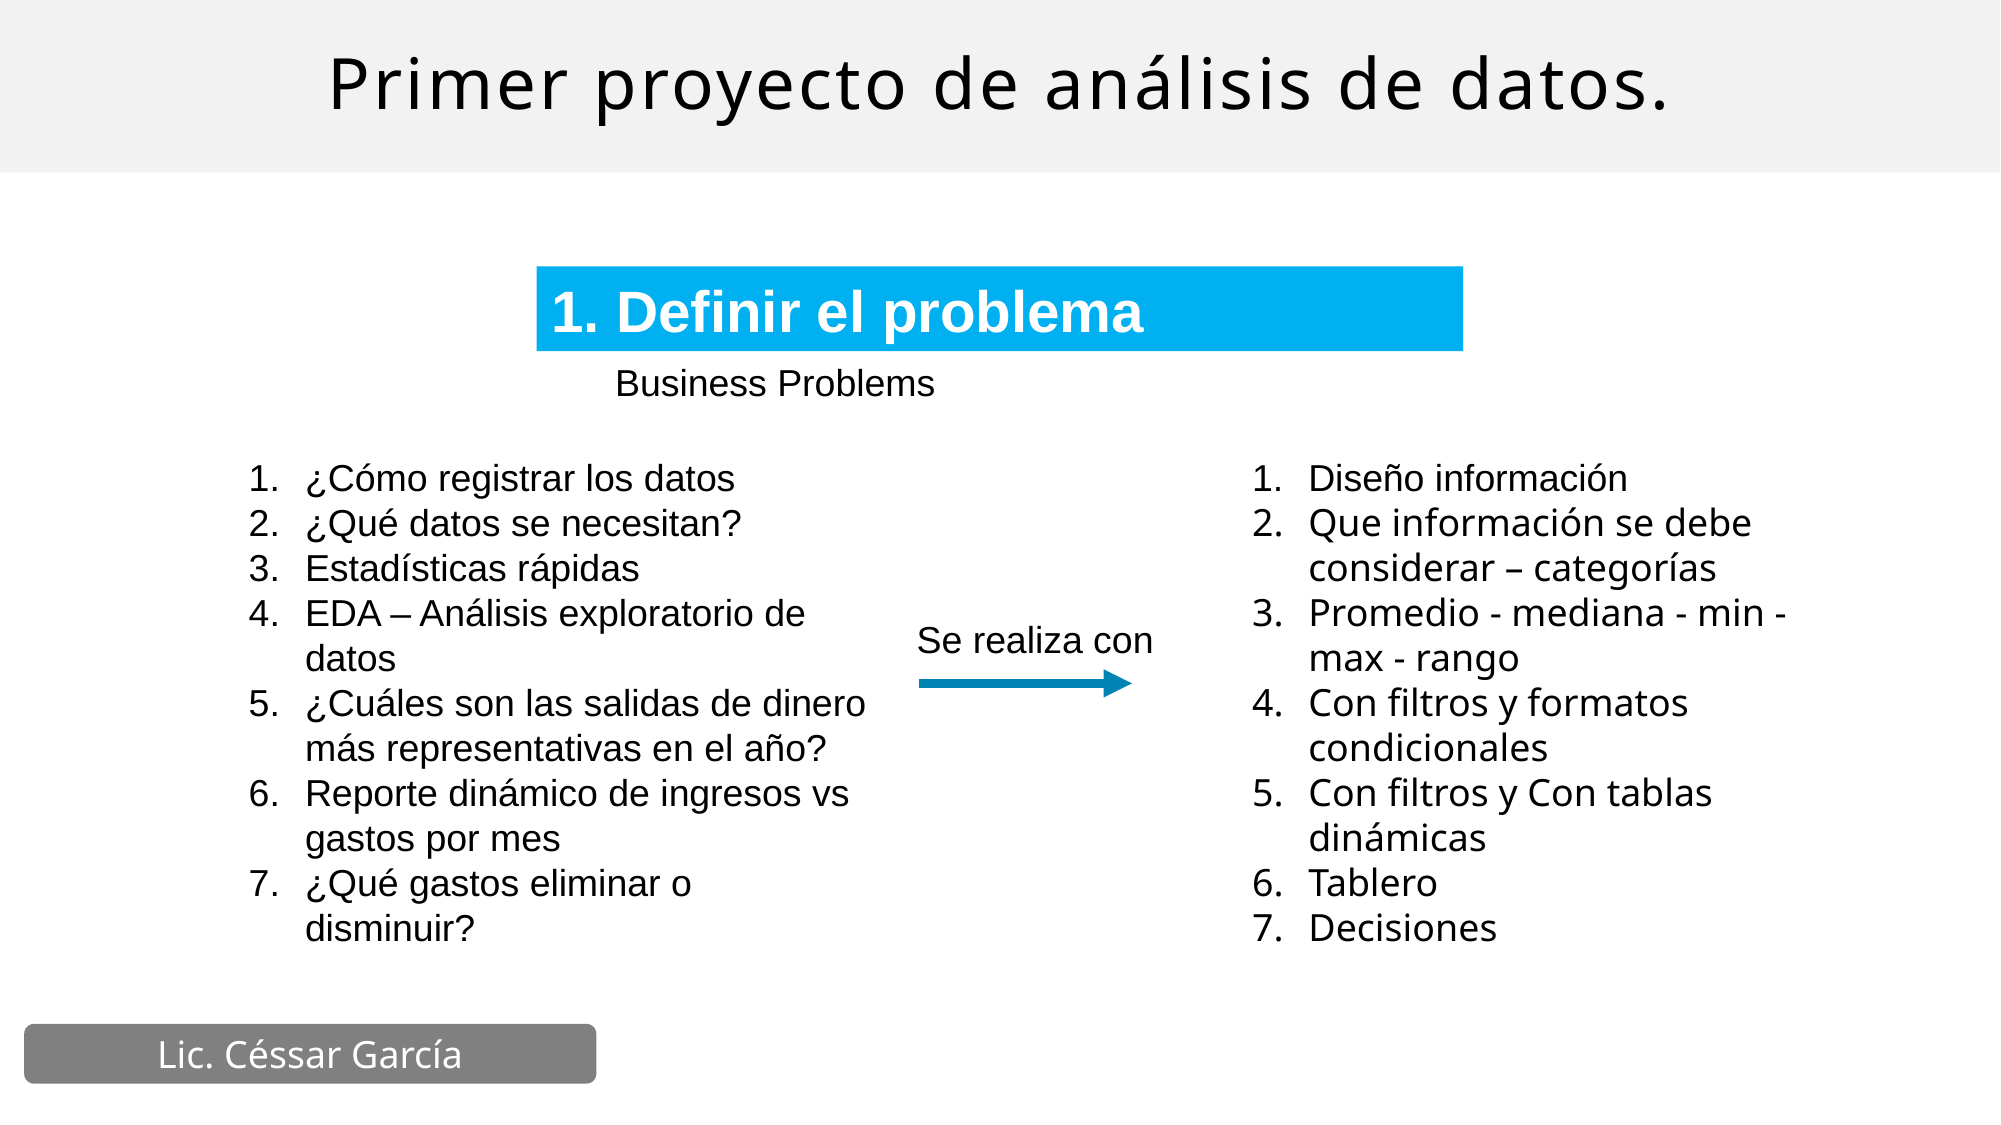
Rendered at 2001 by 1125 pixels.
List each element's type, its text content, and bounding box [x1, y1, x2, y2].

text_box Se realiza con [901, 608, 1221, 668]
text_box 1. Definir el problema [536, 266, 1464, 352]
text_box Diseño información Que información se debe considerar – categorías Promedio - mediana - min - max - rango Con filtros y formatos condicionales Con filtros y Con tablas dinámicas Tablero Decisiones [1237, 446, 1823, 956]
text_box Lic. Céssar García [23, 1022, 598, 1085]
text_box Business Problems [600, 352, 952, 412]
title Primer proyecto de análisis de datos. [0, 0, 2000, 173]
text_box ¿Cómo registrar los datos ¿Qué datos se necesitan? Estadísticas rápidas EDA – Análisis exploratorio de datos ¿Cuáles son las salidas de dinero más representativas en el año? Reporte dinámico de ingresos vs gastos por mes ¿Qué gastos eliminar o disminuir? [233, 446, 885, 956]
